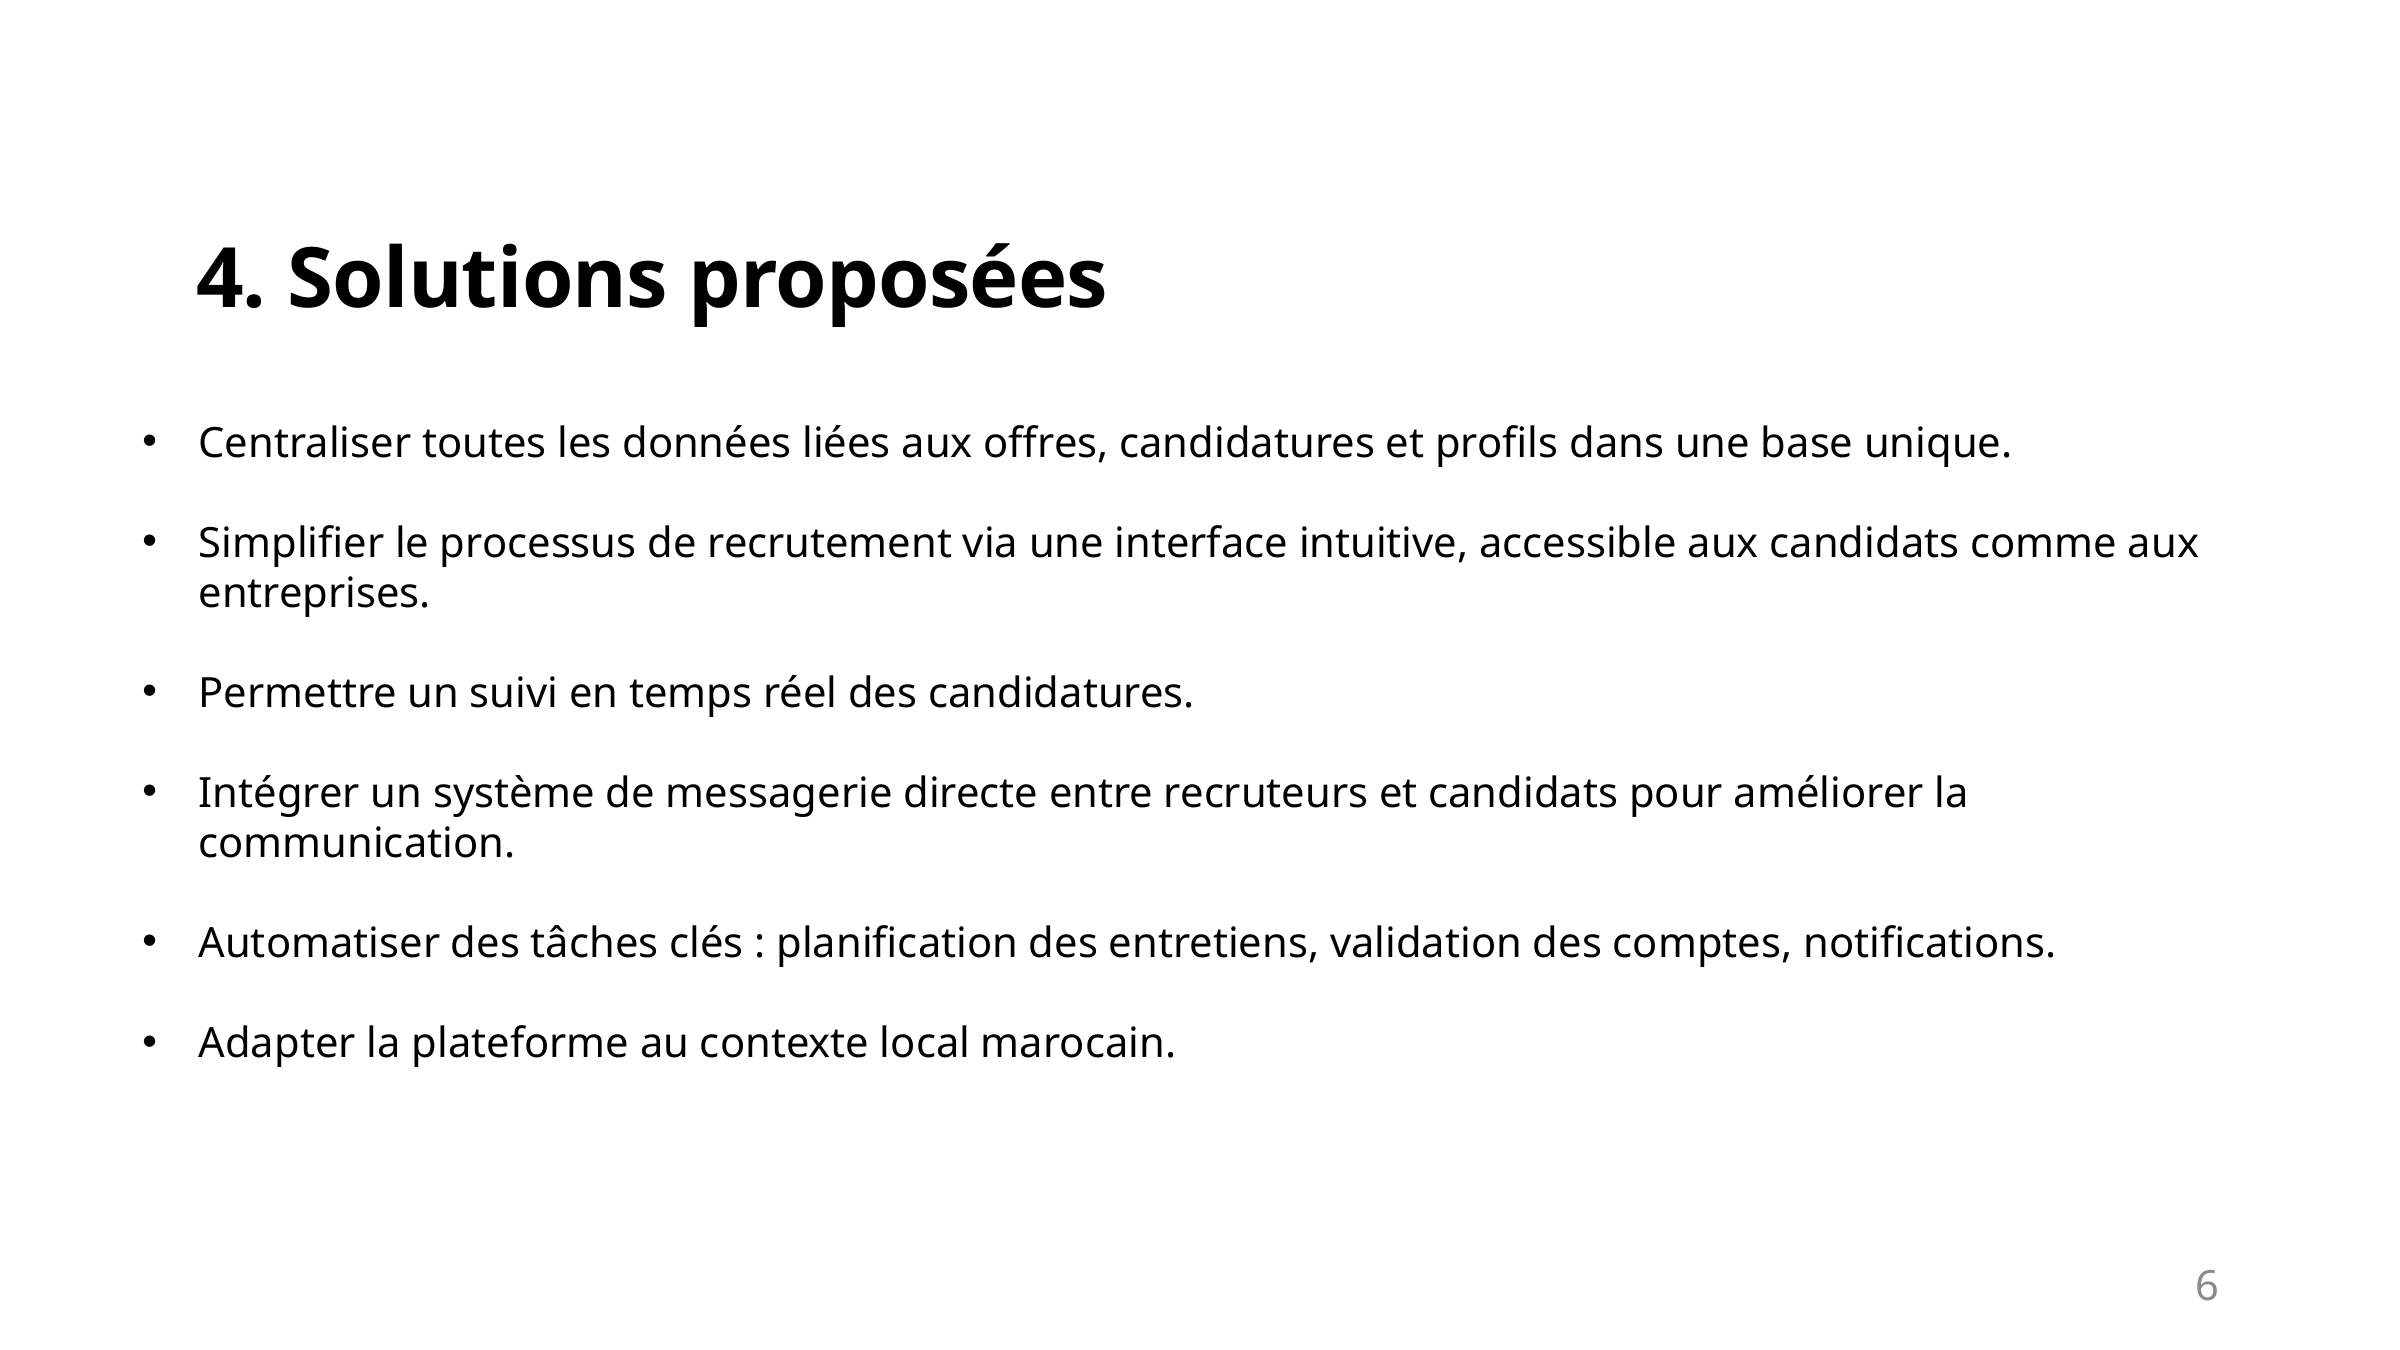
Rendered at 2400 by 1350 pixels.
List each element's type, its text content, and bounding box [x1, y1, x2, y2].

text_box 4. Solutions proposées [181, 221, 983, 317]
slide_number 6 [1695, 1251, 2235, 1324]
text_box Centraliser toutes les données liées aux offres, candidatures et profils dans une base unique. Simplifier le processus de recrutement via une interface intuitive, accessible aux candidats comme aux entreprises. Permettre un suivi en temps réel des candidatures. Intégrer un système de messagerie directe entre recruteurs et candidats pour améliorer la communication. Automatiser des tâches clés : planification des entretiens, validation des comptes, notifications. Adapter la plateforme au contexte local marocain. [127, 408, 2297, 1074]
